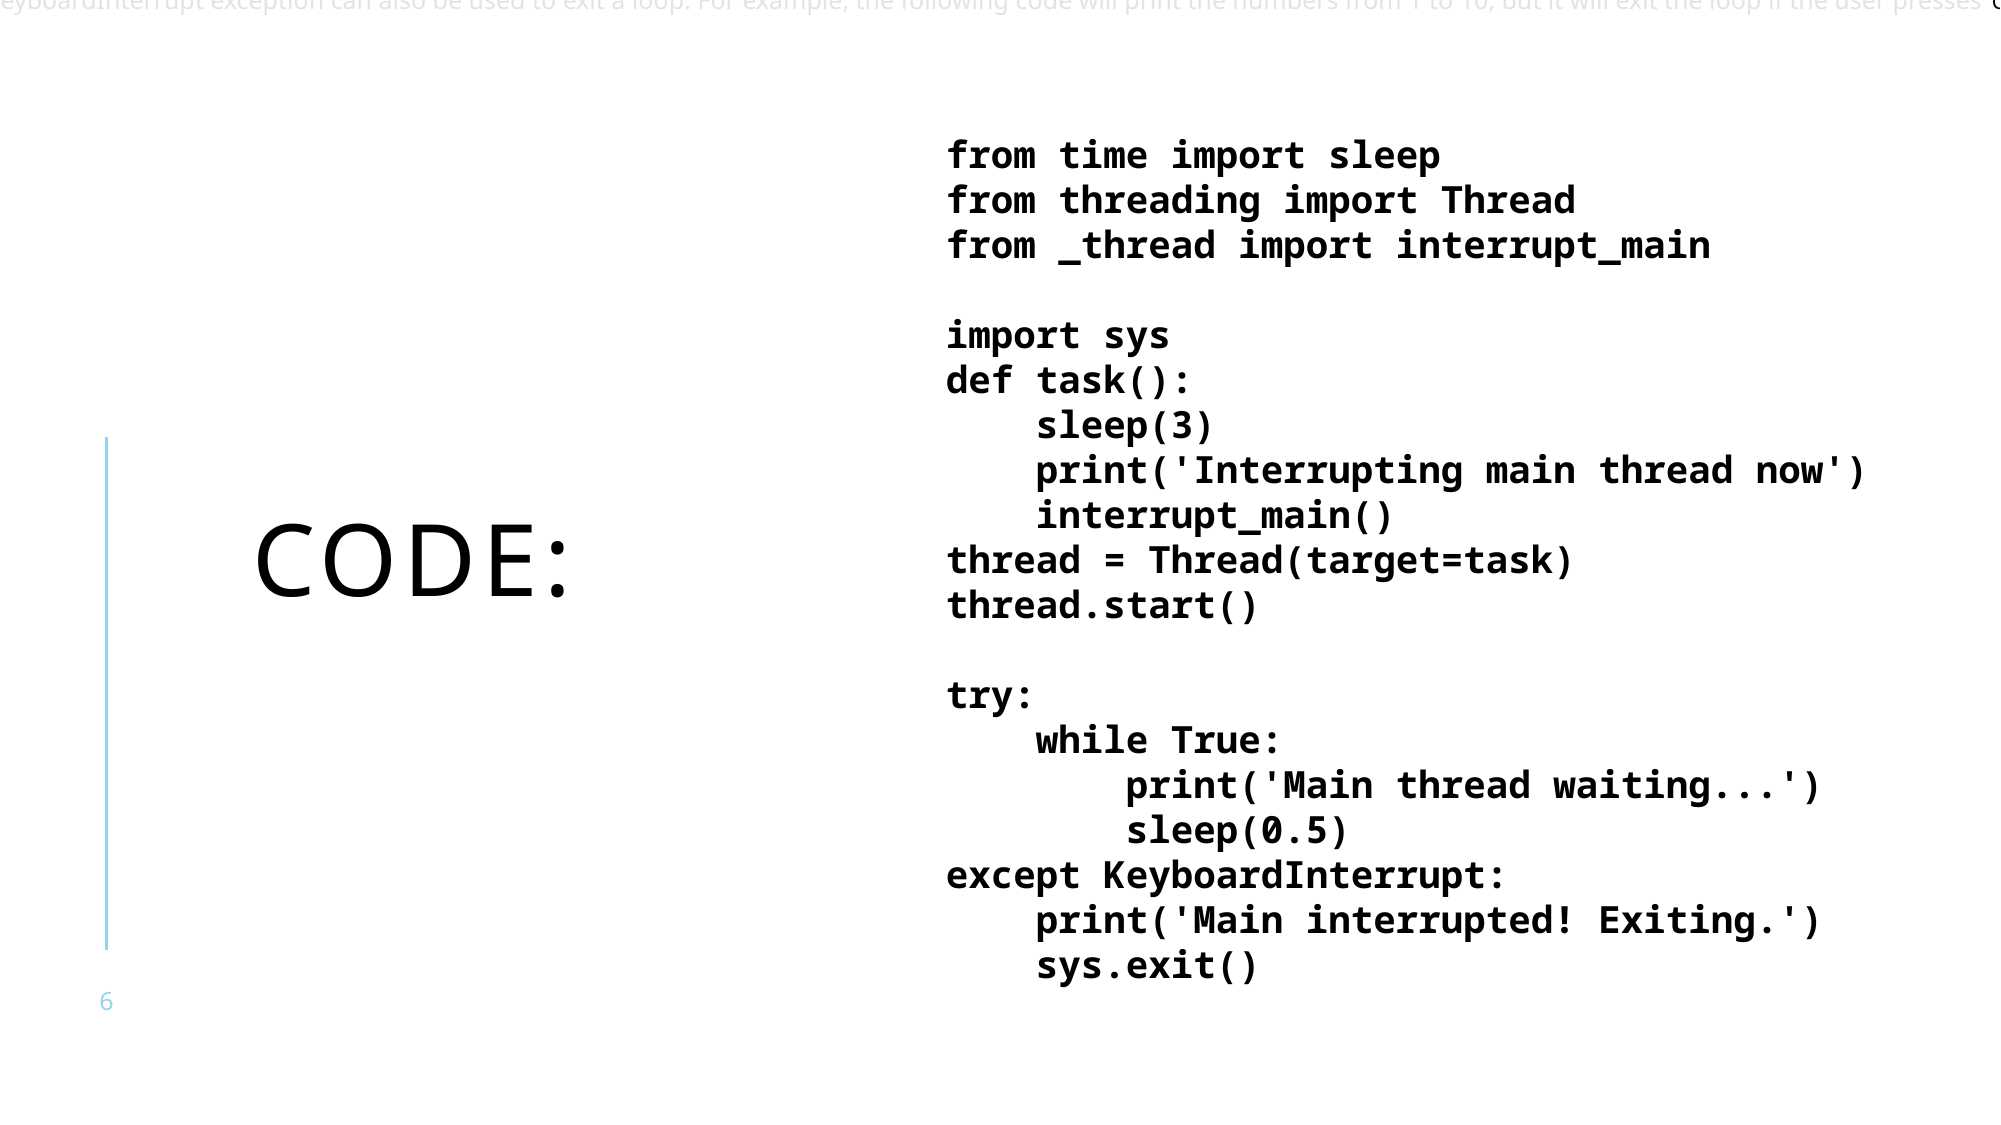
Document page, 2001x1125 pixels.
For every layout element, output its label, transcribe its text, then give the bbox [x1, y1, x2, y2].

slide_number 6 [68, 987, 144, 1018]
text_box from time import sleep from threading import Thread from _thread import interrupt_main import sys def task(): sleep(3) print('Interrupting main thread now') interrupt_main() thread = Thread(target=task) thread.start() try: while True: print('Main thread waiting...') sleep(0.5) except KeyboardInterrupt: print('Main interrupted! Exiting.') sys.exit() [931, 123, 1931, 993]
text_box The KeyboardInterrupt exception can also be used to exit a loop. For example, the following code will print the numbers from 1 to 10, but it will exit the loop if the user presses Ctrl+C: [0, 0, 2000, 23]
title Code: [251, 510, 931, 661]
